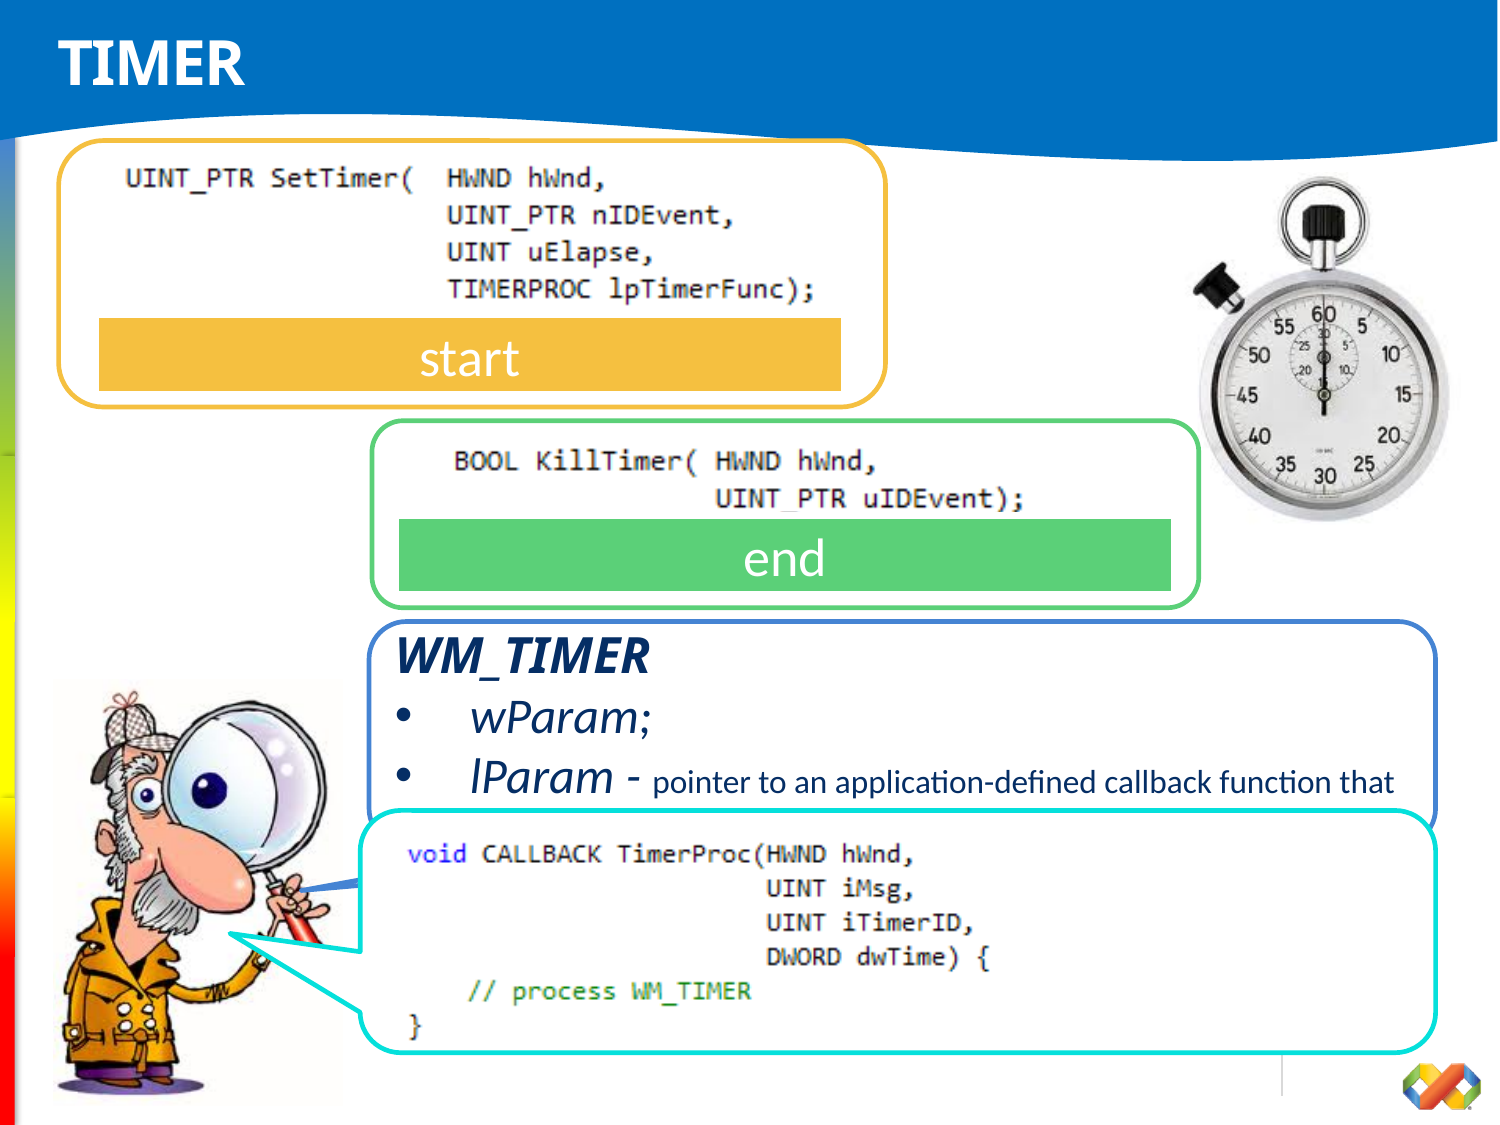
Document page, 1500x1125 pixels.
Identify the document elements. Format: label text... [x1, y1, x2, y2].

picture [1147, 172, 1500, 525]
title timer [41, 0, 1459, 126]
text_box end [392, 512, 1178, 598]
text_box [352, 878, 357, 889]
text_box WM_TIMER wParam; lParam - pointer to an application-defined callback function that was passed to the SetTimer function when the timer was installed [366, 619, 1438, 829]
text_box [369, 418, 1202, 611]
text_box [56, 138, 888, 410]
picture [108, 160, 839, 325]
text_box [352, 808, 1438, 1056]
text_box start [92, 311, 848, 397]
picture [1392, 1063, 1483, 1121]
picture [437, 430, 1034, 528]
picture [52, 678, 343, 1107]
picture [395, 832, 999, 1048]
